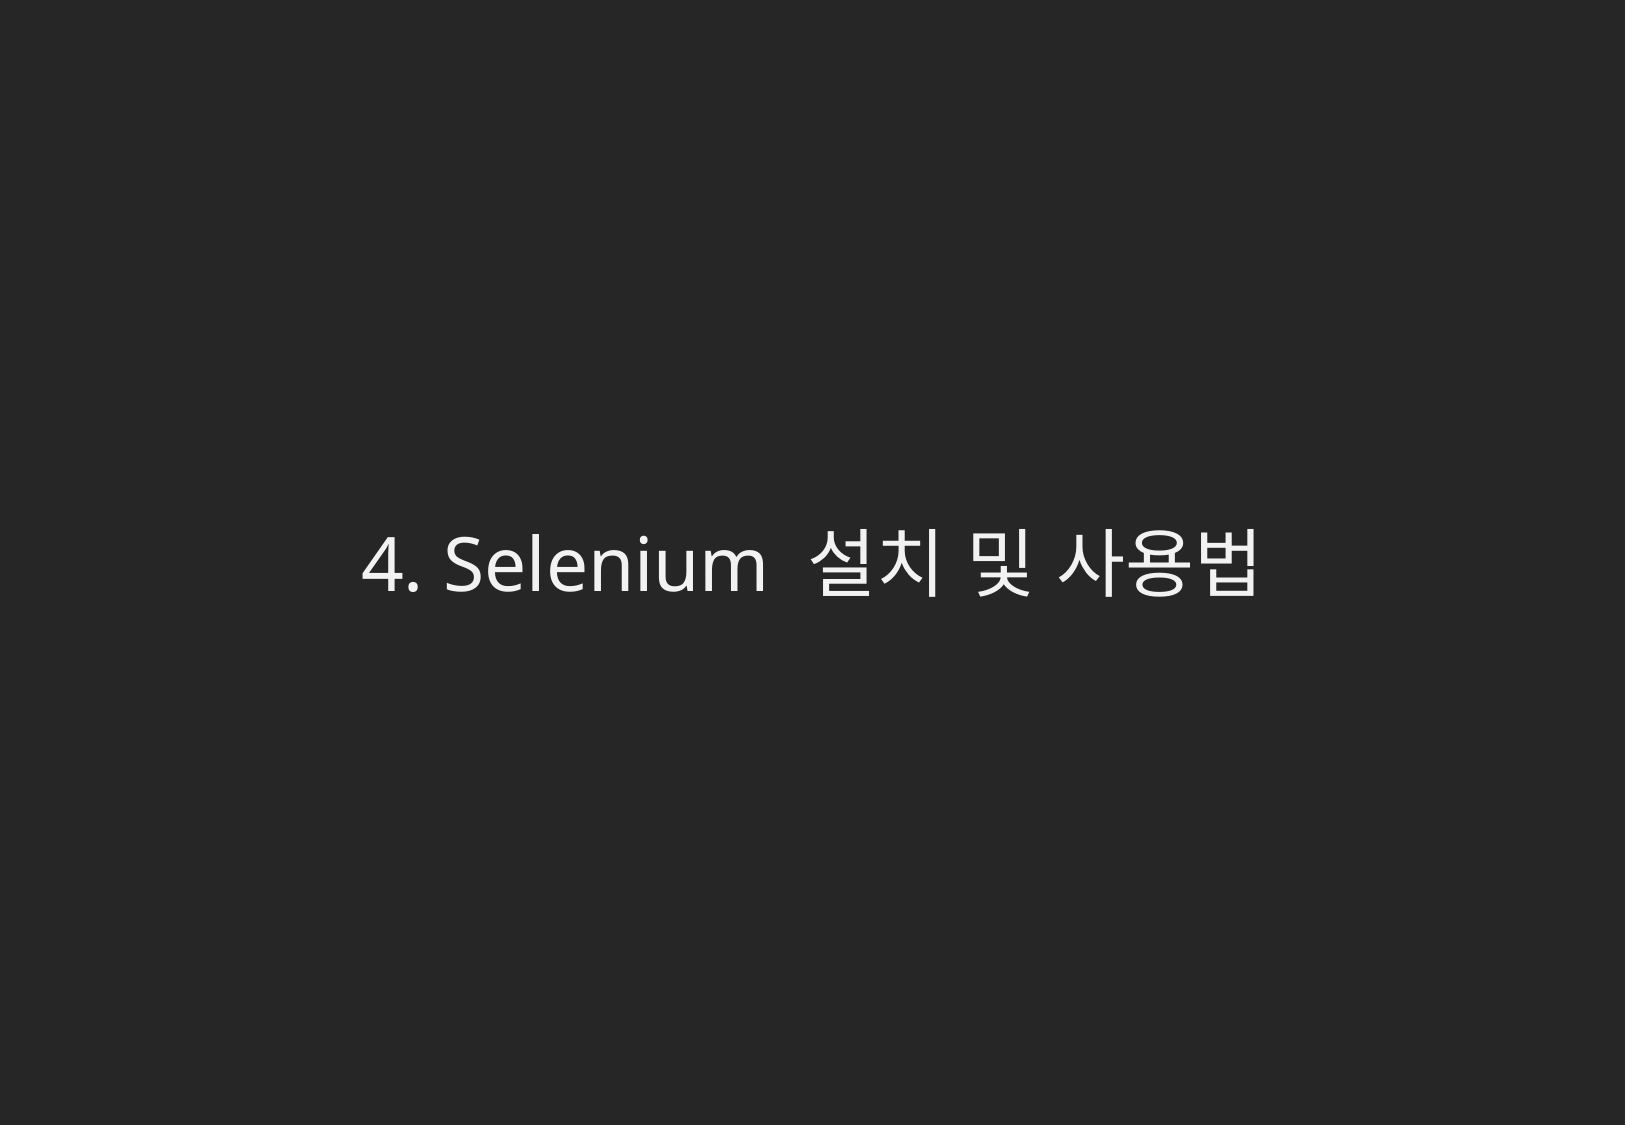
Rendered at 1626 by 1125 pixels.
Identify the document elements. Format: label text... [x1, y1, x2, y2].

text_box 4. Selenium 설치 및 사용법 [346, 509, 1279, 615]
